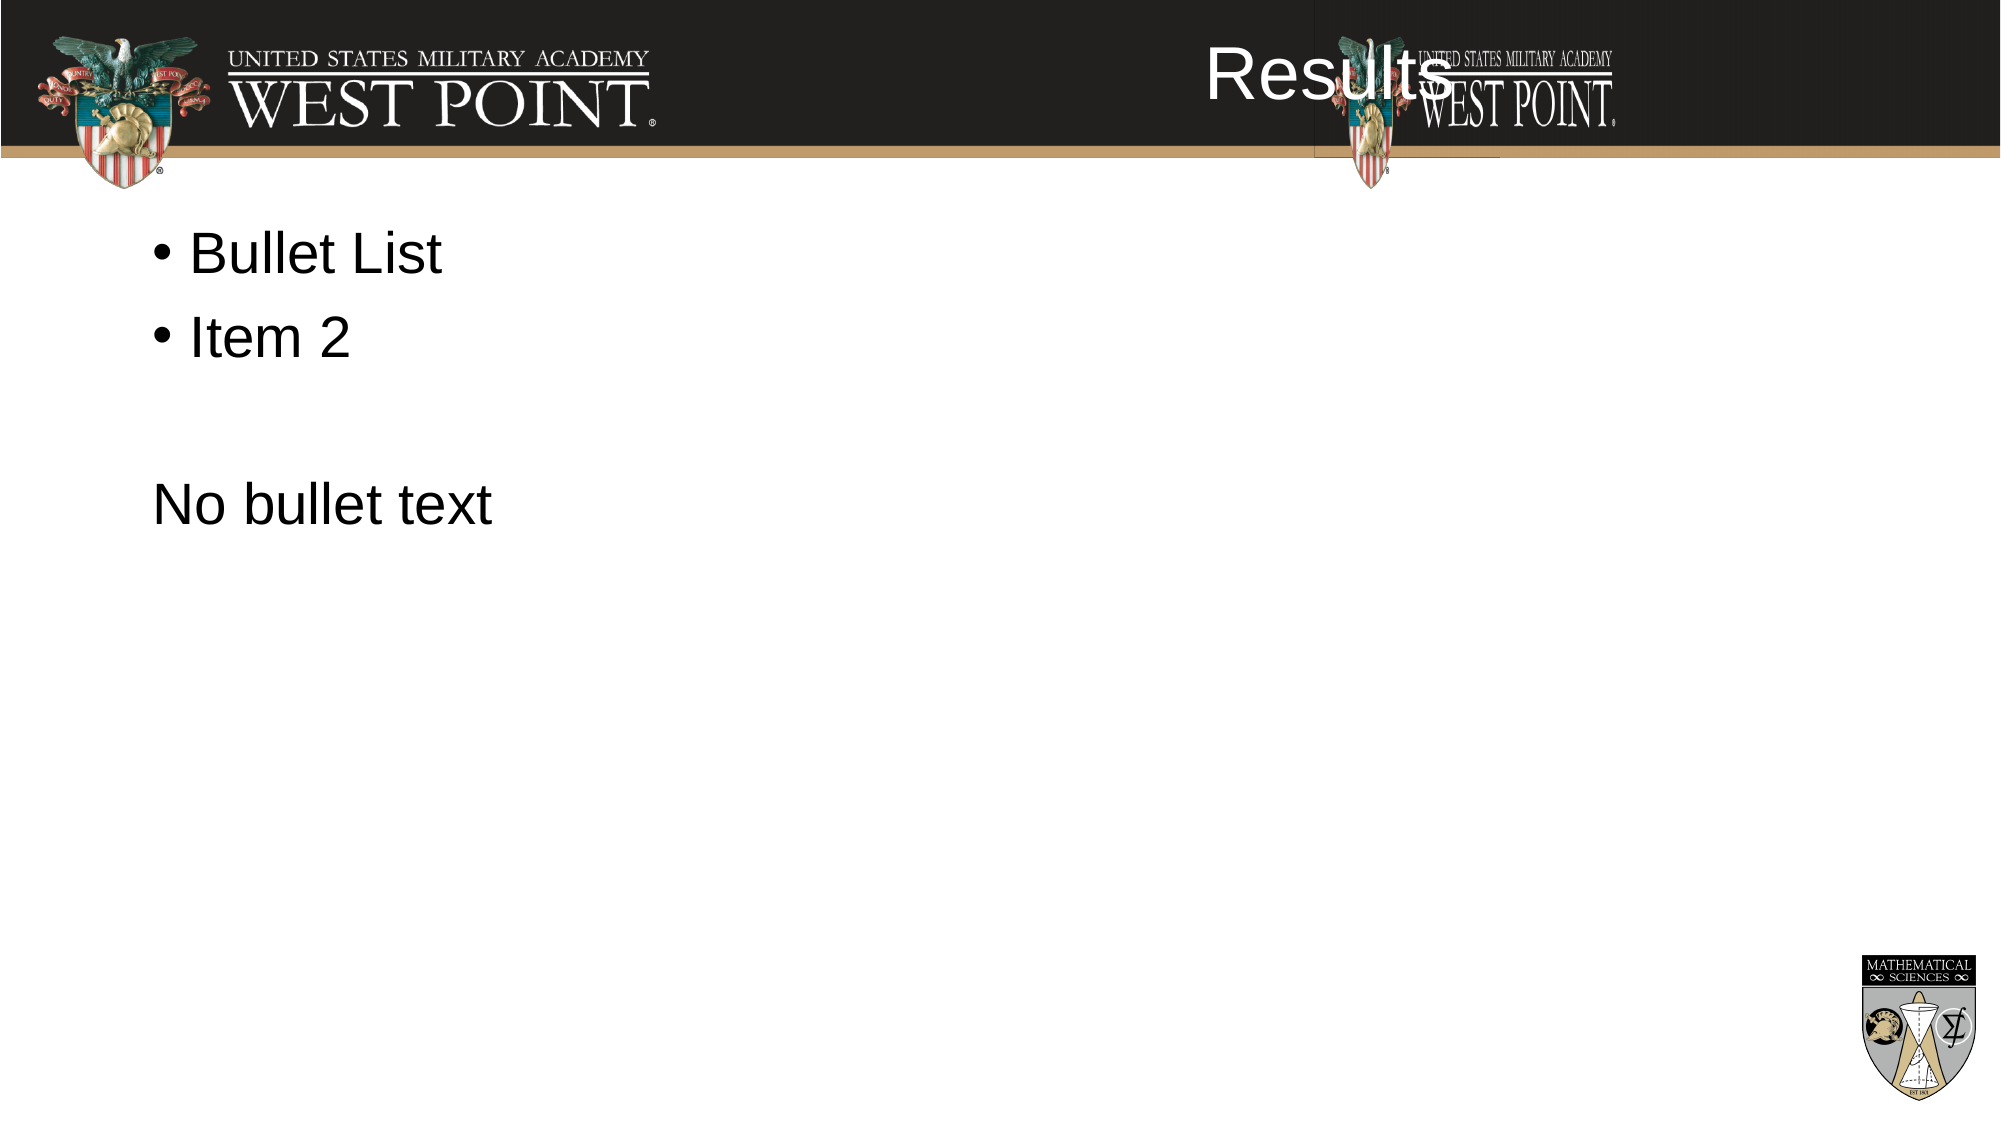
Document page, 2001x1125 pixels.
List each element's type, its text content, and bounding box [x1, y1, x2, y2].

picture [1862, 955, 1976, 1101]
title Results [711, 22, 1949, 129]
list Bullet List Item 2 No bullet text [137, 215, 1863, 1014]
picture [0, 0, 2001, 189]
